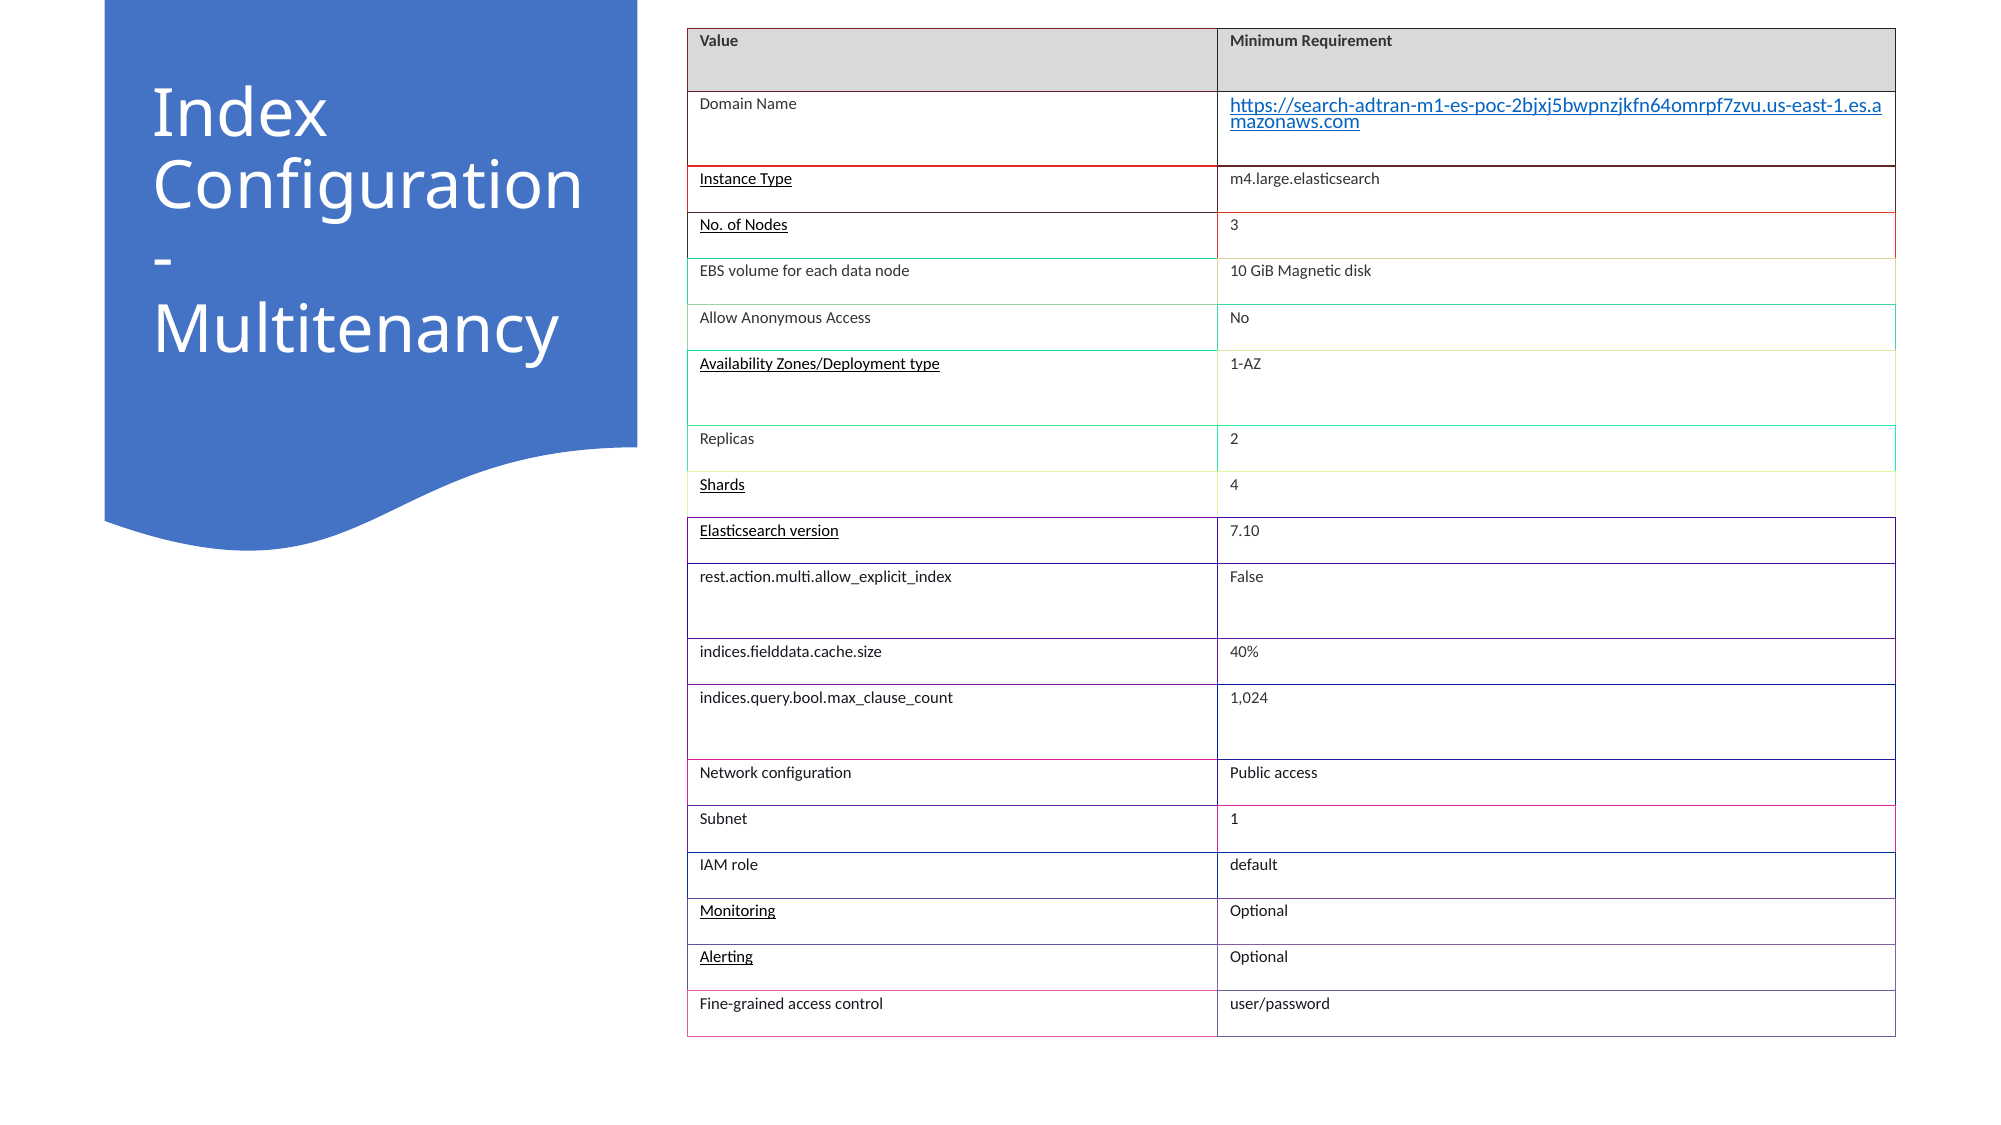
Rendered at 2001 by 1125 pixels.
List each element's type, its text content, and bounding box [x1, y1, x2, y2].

table_cell indices.fielddata.cache.size [688, 639, 1217, 684]
table_cell 1-AZ [1218, 351, 1895, 425]
table_cell indices.query.bool.max_clause_count [688, 685, 1217, 759]
table_cell 1 [1218, 806, 1895, 852]
table_cell Subnet [688, 806, 1217, 852]
table_cell rest.action.multi.allow_explicit_index [688, 564, 1217, 638]
table_cell Shards [688, 472, 1217, 517]
table_cell Domain Name [688, 92, 1217, 165]
table_cell Replicas [688, 426, 1217, 471]
table_cell Network configuration [688, 760, 1217, 805]
title Index Configuration - Multitenancy [137, 28, 604, 417]
table_cell Public access [1218, 760, 1895, 805]
table_cell 1,024 [1218, 685, 1895, 759]
table_cell Monitoring [688, 899, 1217, 944]
table_cell user/password [1218, 991, 1895, 1036]
table_cell Instance Type [688, 167, 1217, 212]
table_header Value [688, 29, 1217, 91]
table_cell Elasticsearch version [688, 518, 1217, 563]
table_cell 4 [1218, 472, 1895, 517]
table_cell No. of Nodes [688, 213, 1217, 258]
table_cell Optional [1218, 945, 1895, 990]
table_cell 2 [1218, 426, 1895, 471]
table_cell IAM role [688, 853, 1217, 898]
table_cell Fine-grained access control [688, 991, 1217, 1036]
table_cell m4.large.elasticsearch [1218, 167, 1895, 212]
table_cell Optional [1218, 899, 1895, 944]
table_cell Availability Zones/Deployment type [688, 351, 1217, 425]
table_cell Allow Anonymous Access [688, 305, 1217, 350]
table_cell 10 GiB Magnetic disk [1218, 259, 1895, 304]
table_cell default [1218, 853, 1895, 898]
table_cell 3 [1218, 213, 1895, 258]
table_cell 40% [1218, 639, 1895, 684]
table_header Minimum Requirement [1218, 29, 1895, 91]
text_box [103, 0, 639, 552]
table_cell False [1218, 564, 1895, 638]
table_cell Alerting [688, 945, 1217, 990]
table_cell 7.10 [1218, 518, 1895, 563]
table_cell EBS volume for each data node [688, 259, 1217, 304]
table_cell No [1218, 305, 1895, 350]
table_cell https://search-adtran-m1-es-poc-2bjxj5bwpnzjkfn64omrpf7zvu.us-east-1.es.amazonaws.com [1218, 92, 1895, 165]
